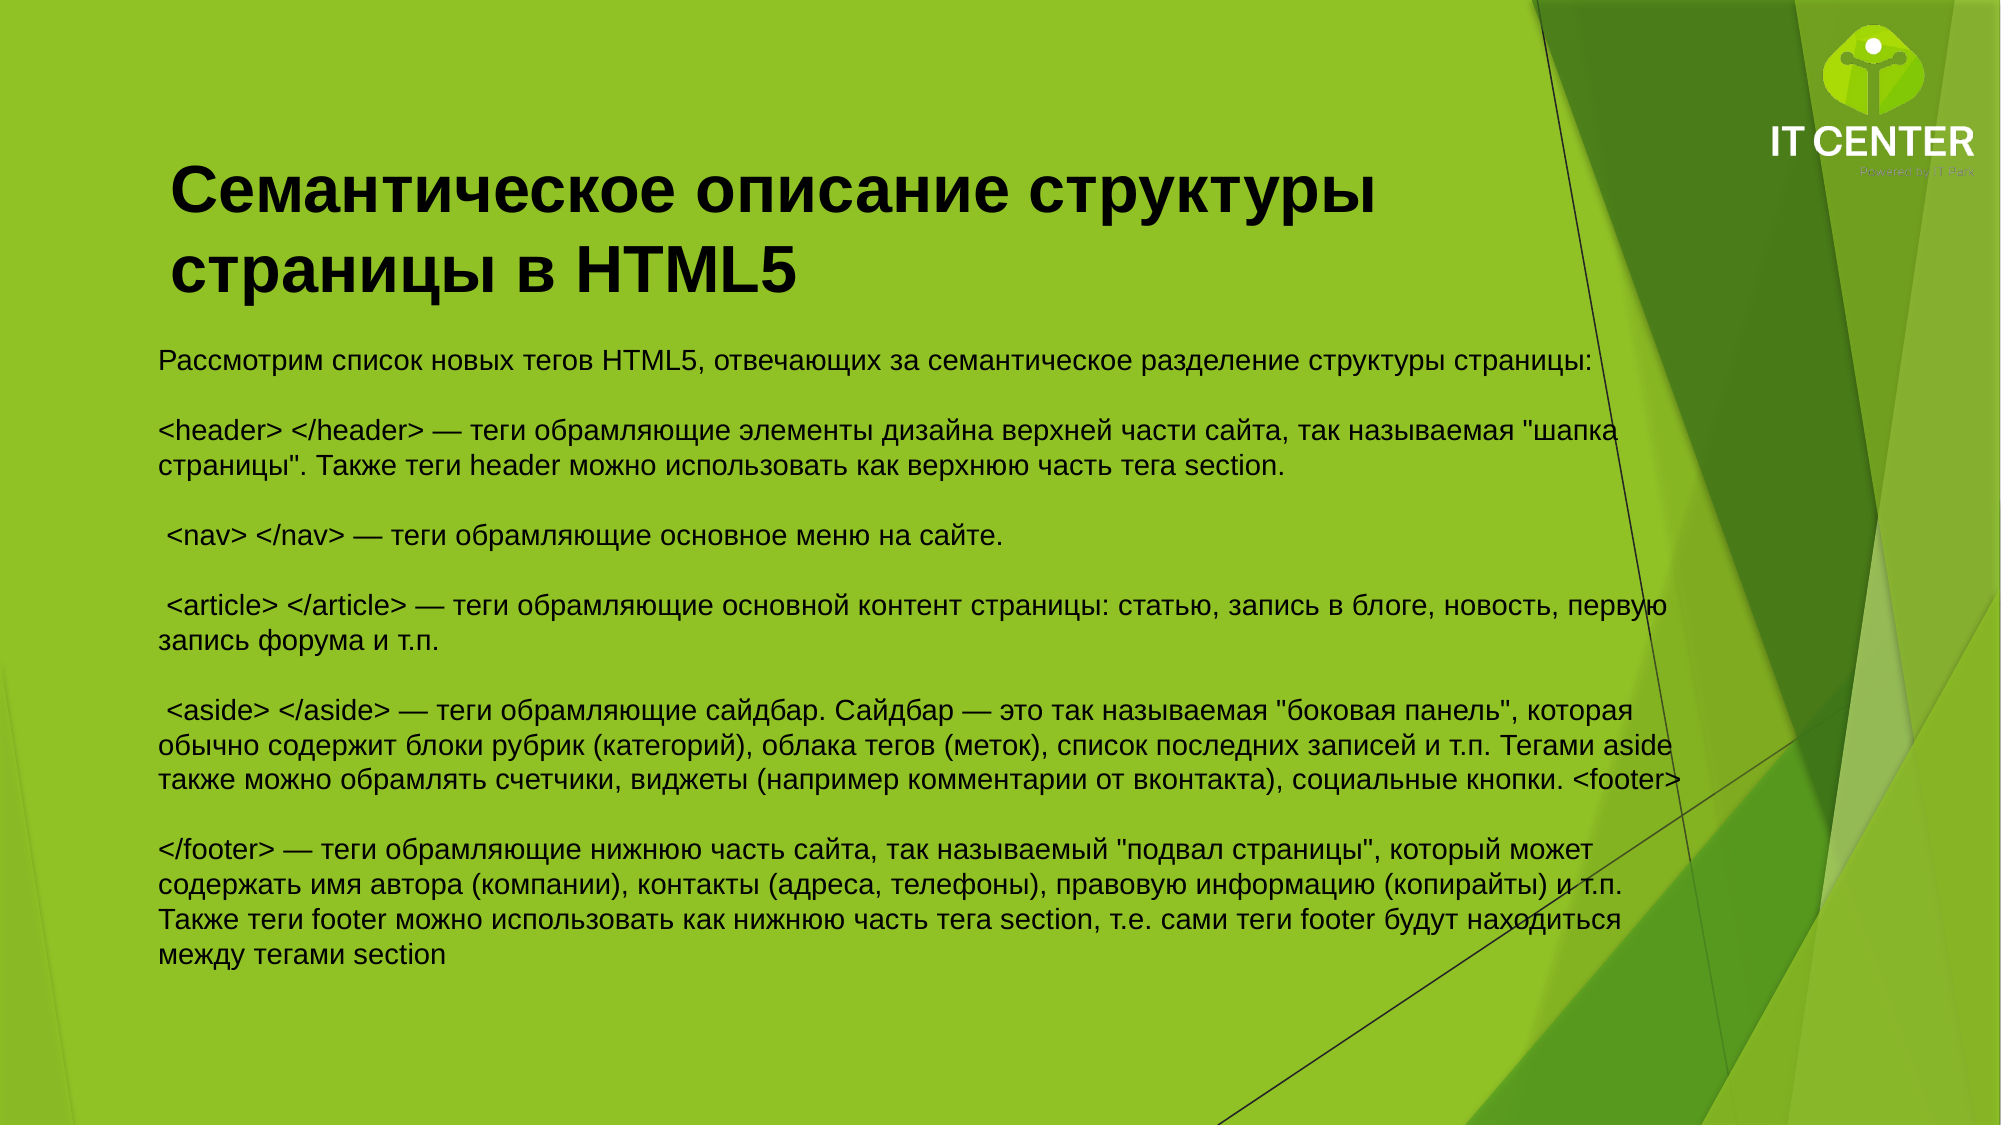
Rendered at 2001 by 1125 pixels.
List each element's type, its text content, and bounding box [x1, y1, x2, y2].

picture [1720, 0, 2000, 204]
text_box Семантическое описание структуры страницы в HTML5 [155, 131, 1505, 322]
text_box Рассмотрим список новых тегов HTML5, отвечающих за семантическое разделение структуры страницы: <header> </header> — теги обрамляющие элементы дизайна верхней части сайта, так называемая "шапка страницы". Также теги header можно использовать как верхнюю часть тега section. <nav> </nav> — теги обрамляющие основное меню на сайте. <article> </article> — теги обрамляющие основной контент страницы: статью, запись в блоге, новость, первую запись форума и т.п. <aside> </aside> — теги обрамляющие сайдбар. Сайдбар — это так называемая "боковая панель", которая обычно содержит блоки рубрик (категорий), облака тегов (меток), список последних записей и т.п. Тегами aside также можно обрамлять счетчики, виджеты (например комментарии от вконтакта), социальные кнопки. <footer> </footer> — теги обрамляющие нижнюю часть сайта, так называемый "подвал страницы", который может содержать имя автора (компании), контакты (адреса, телефоны), правовую информацию (копирайты) и т.п. Также теги footer можно использовать как нижнюю часть тега section, т.е. сами теги footer будут находиться между тегами section [143, 333, 1722, 978]
